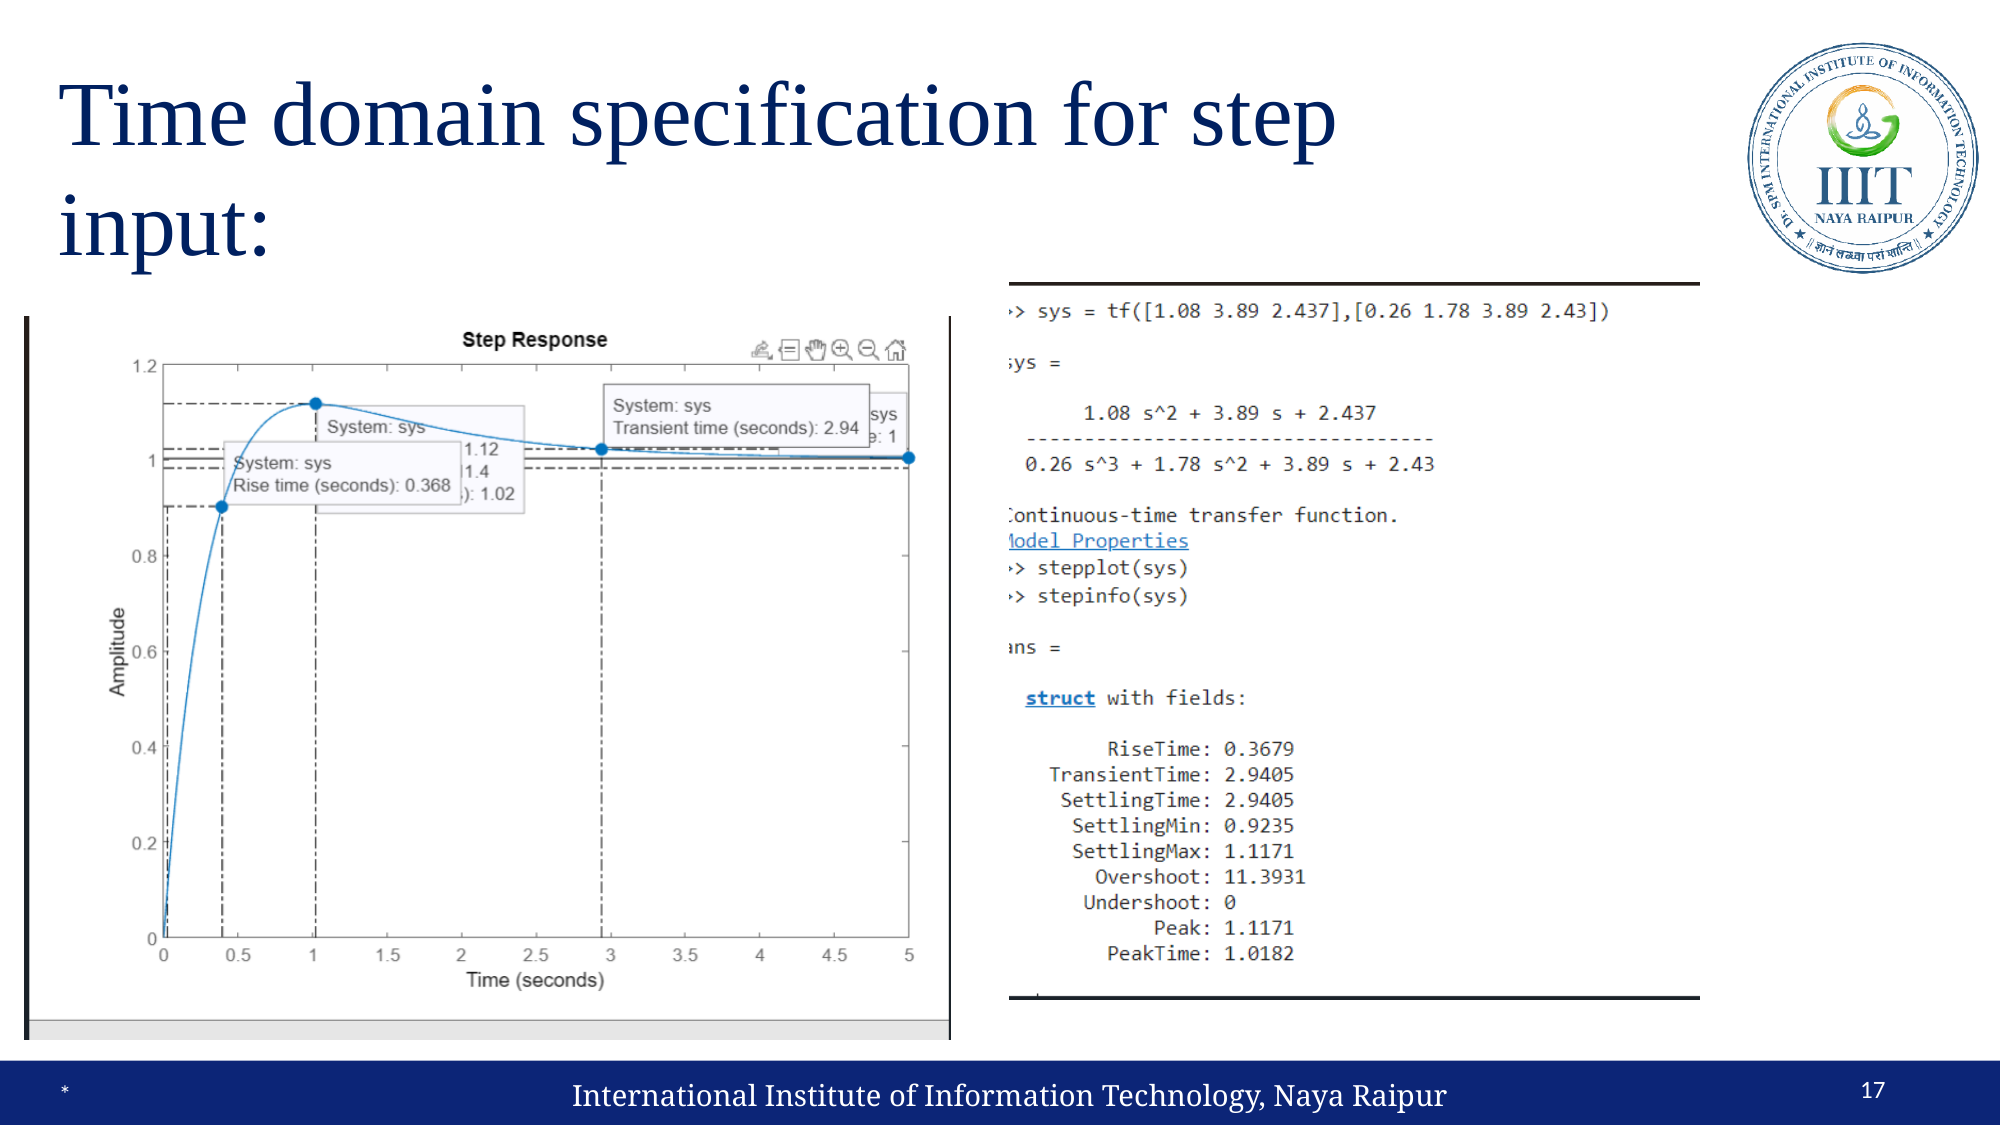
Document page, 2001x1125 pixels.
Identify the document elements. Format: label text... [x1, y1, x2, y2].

text_box International Institute of Information Technology, Naya Raipur [469, 1065, 1552, 1125]
picture [1742, 37, 1983, 278]
text_box * [43, 1069, 407, 1119]
picture [24, 316, 951, 1041]
picture [1009, 282, 1701, 1000]
text_box Time domain specification for step input: [43, 39, 1446, 289]
text_box ‹#› [1576, 1058, 1901, 1119]
